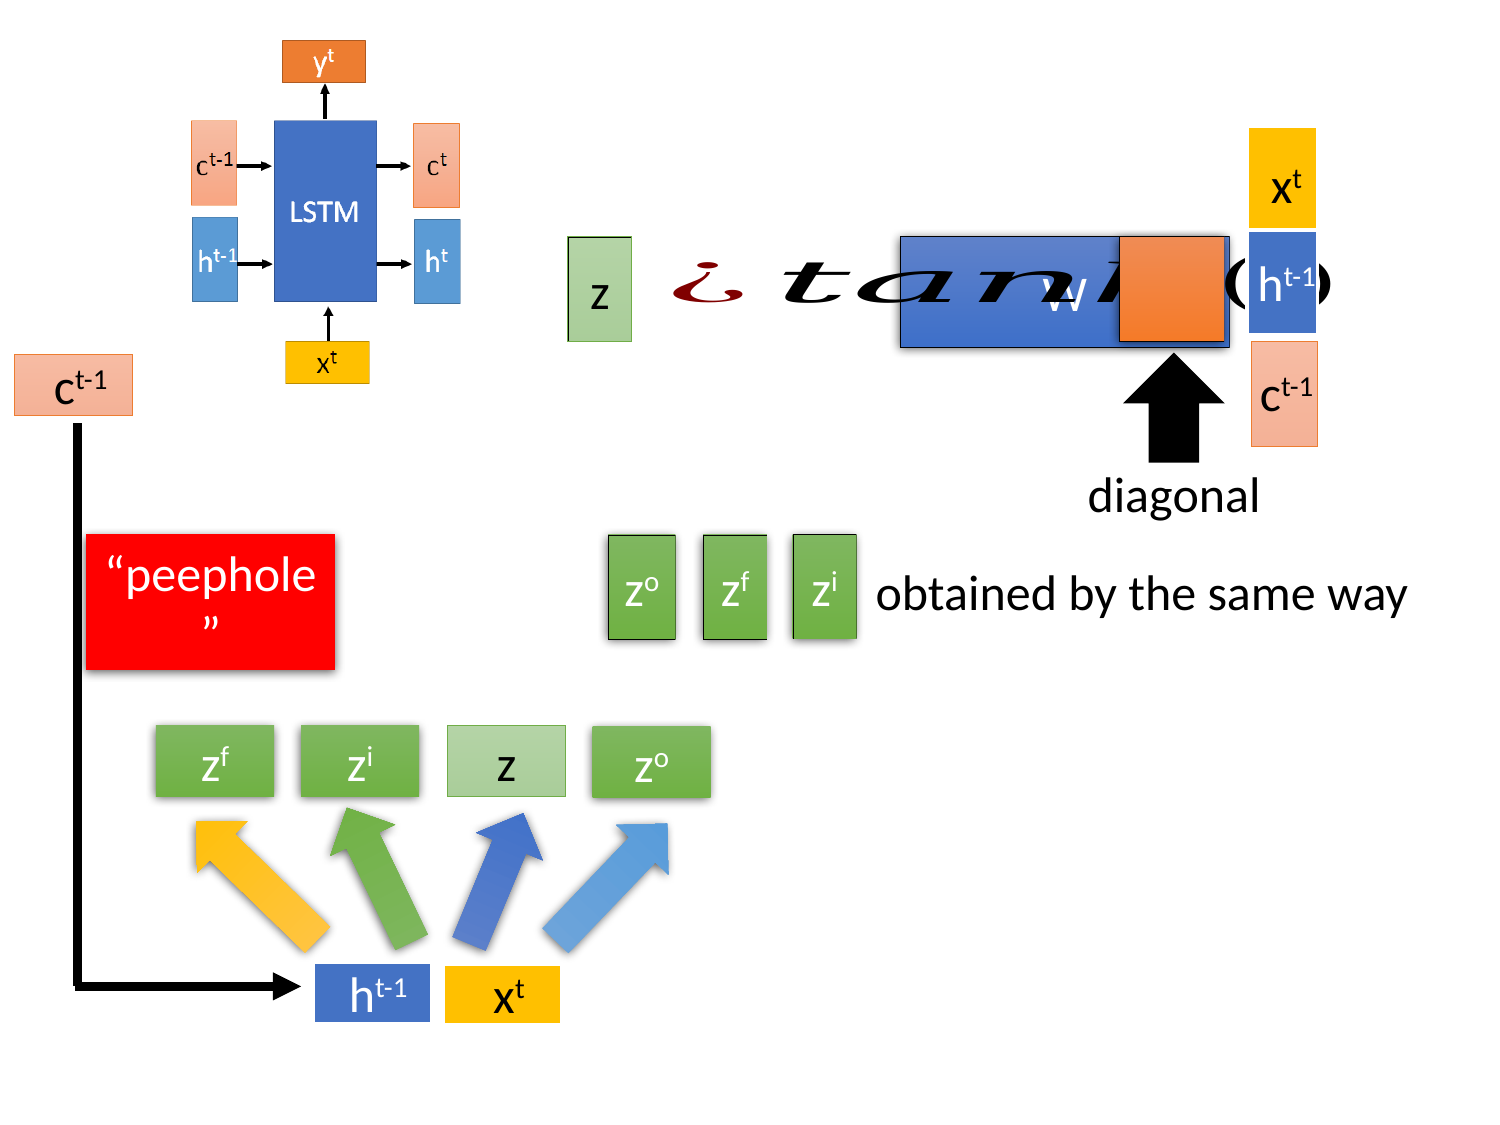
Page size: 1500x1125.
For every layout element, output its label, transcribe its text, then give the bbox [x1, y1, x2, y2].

text_box zf [155, 725, 275, 797]
text_box z [447, 725, 566, 797]
text_box zo [592, 726, 711, 798]
text_box [196, 821, 331, 953]
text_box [6, 347, 156, 423]
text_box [1212, 126, 1362, 447]
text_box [303, 955, 453, 1031]
text_box W [900, 236, 1114, 348]
text_box zi [301, 725, 420, 797]
text_box diagonal [1046, 454, 1302, 530]
text_box [1123, 352, 1212, 463]
text_box [452, 813, 543, 951]
picture [188, 35, 461, 388]
text_box [542, 823, 669, 954]
text_box z [567, 236, 632, 342]
text_box [330, 807, 428, 951]
text_box “peephole” [86, 534, 335, 670]
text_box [608, 534, 1486, 640]
text_box [1119, 236, 1212, 342]
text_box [434, 956, 584, 1033]
